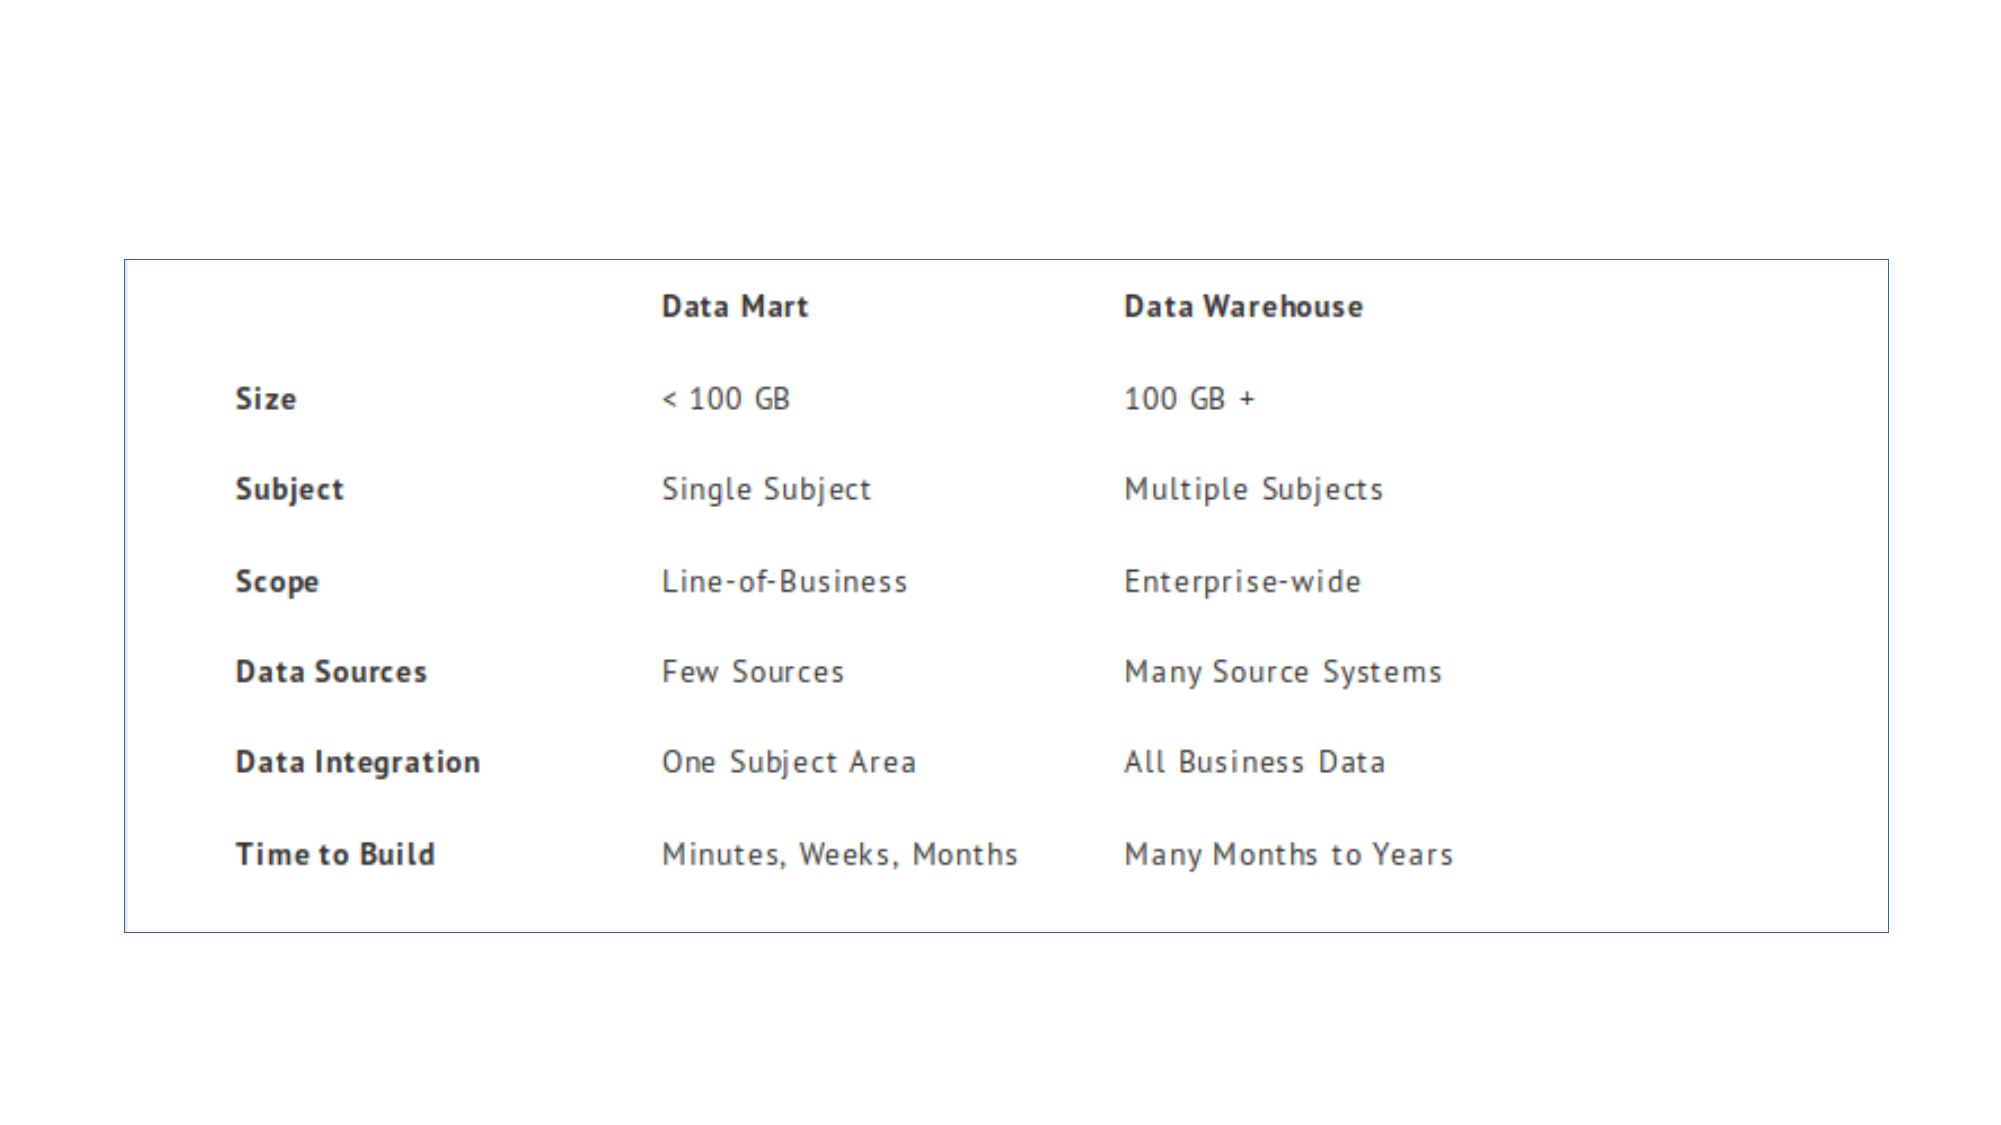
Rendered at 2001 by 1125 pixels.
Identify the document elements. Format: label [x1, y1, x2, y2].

picture [123, 259, 1890, 934]
